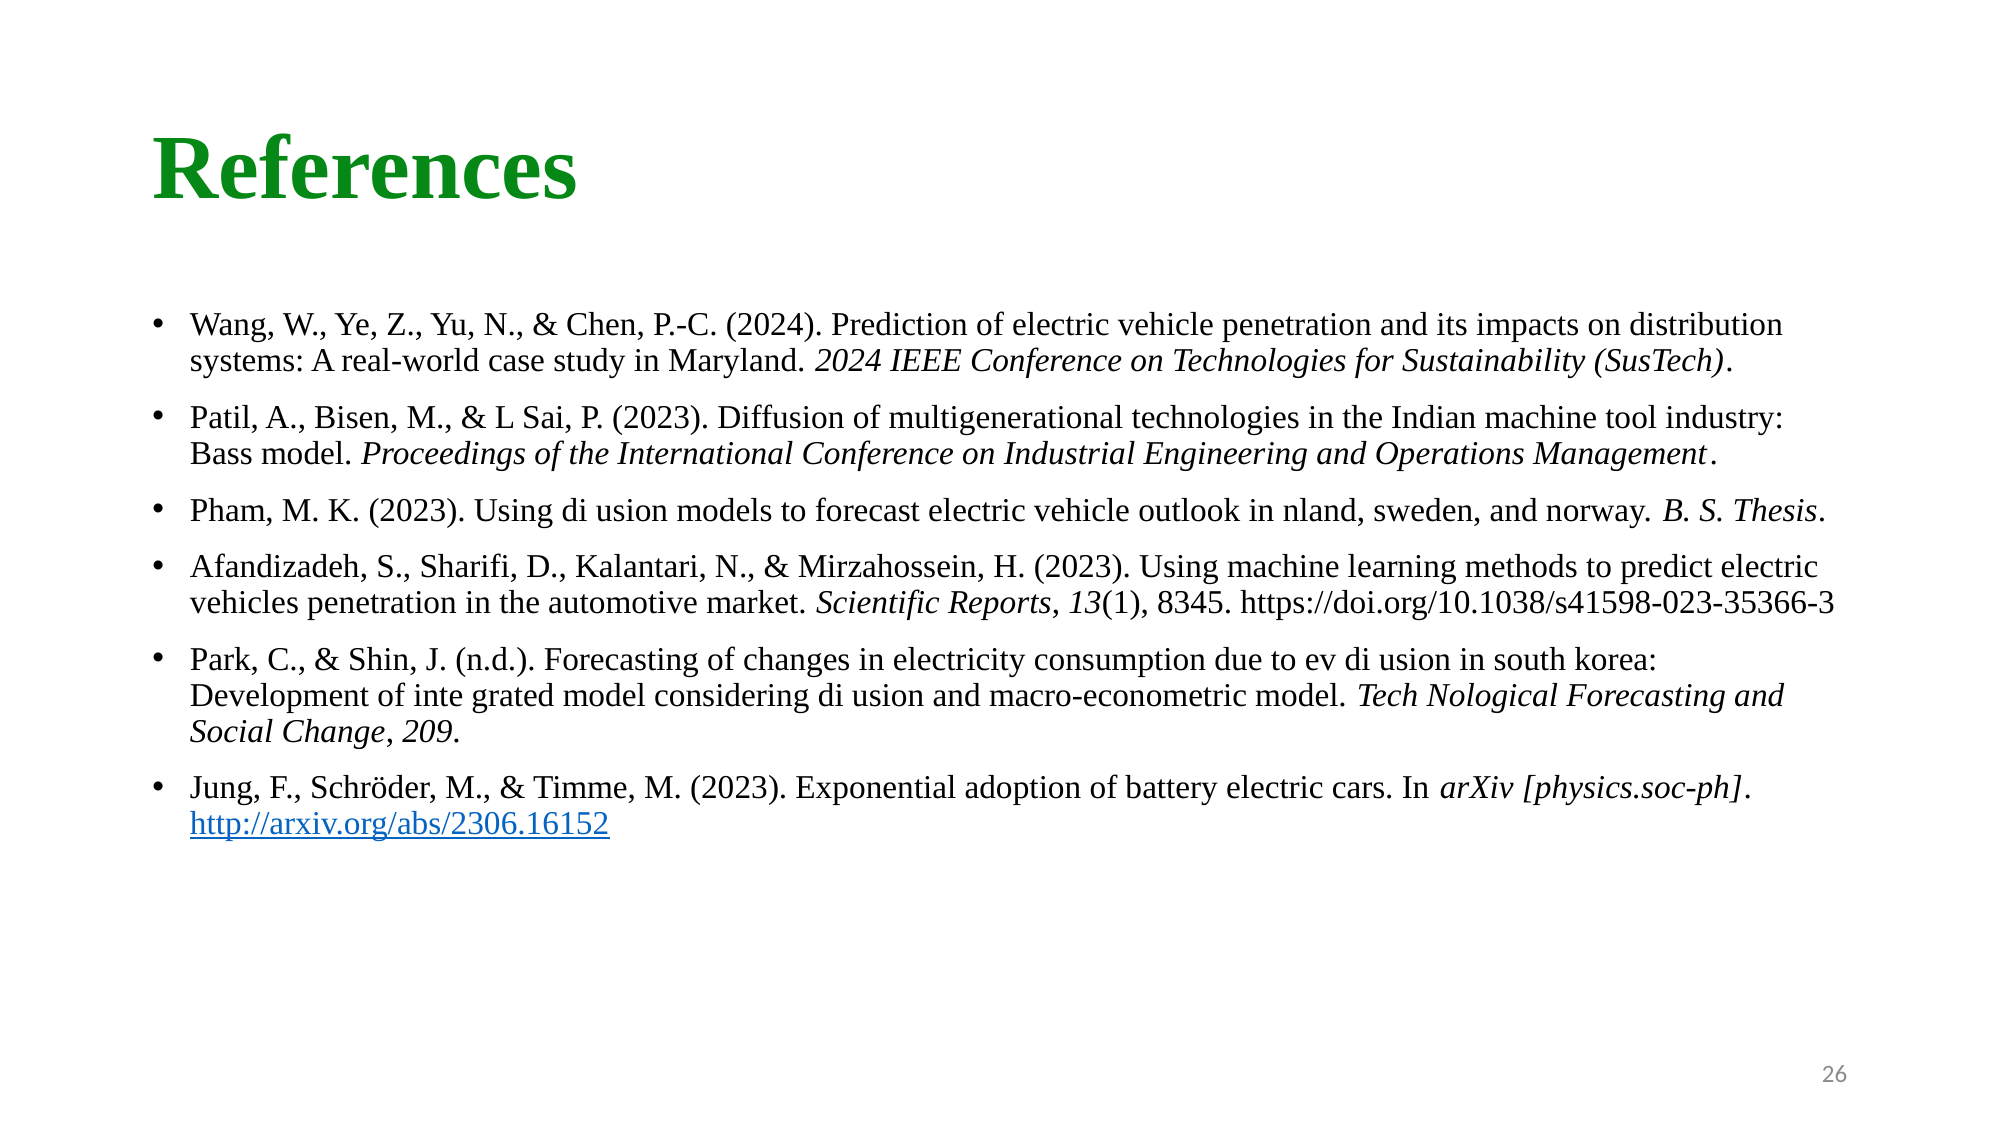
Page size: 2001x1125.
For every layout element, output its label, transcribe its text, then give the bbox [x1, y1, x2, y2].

list Wang, W., Ye, Z., Yu, N., & Chen, P.-C. (2024). Prediction of electric vehicle penetration and its impacts on distribution systems: A real-world case study in Maryland. 2024 IEEE Conference on Technologies for Sustainability (SusTech). Patil, A., Bisen, M., & L Sai, P. (2023). Diffusion of multigenerational technologies in the Indian machine tool industry: Bass model. Proceedings of the International Conference on Industrial Engineering and Operations Management. Pham, M. K. (2023). Using di usion models to forecast electric vehicle outlook in nland, sweden, and norway. B. S. Thesis. Afandizadeh, S., Sharifi, D., Kalantari, N., & Mirzahossein, H. (2023). Using machine learning methods to predict electric vehicles penetration in the automotive market. Scientific Reports, 13(1), 8345. https://doi.org/10.1038/s41598-023-35366-3 Park, C., & Shin, J. (n.d.). Forecasting of changes in electricity consumption due to ev di usion in south korea: Development of inte grated model considering di usion and macro-econometric model. Tech Nological Forecasting and Social Change, 209. Jung, F., Schröder, M., & Timme, M. (2023). Exponential adoption of battery electric cars. In arXiv [physics.soc-ph]. http://arxiv.org/abs/2306.16152 [137, 299, 1863, 1014]
slide_number 26 [1412, 1042, 1863, 1103]
title References [137, 59, 1863, 278]
